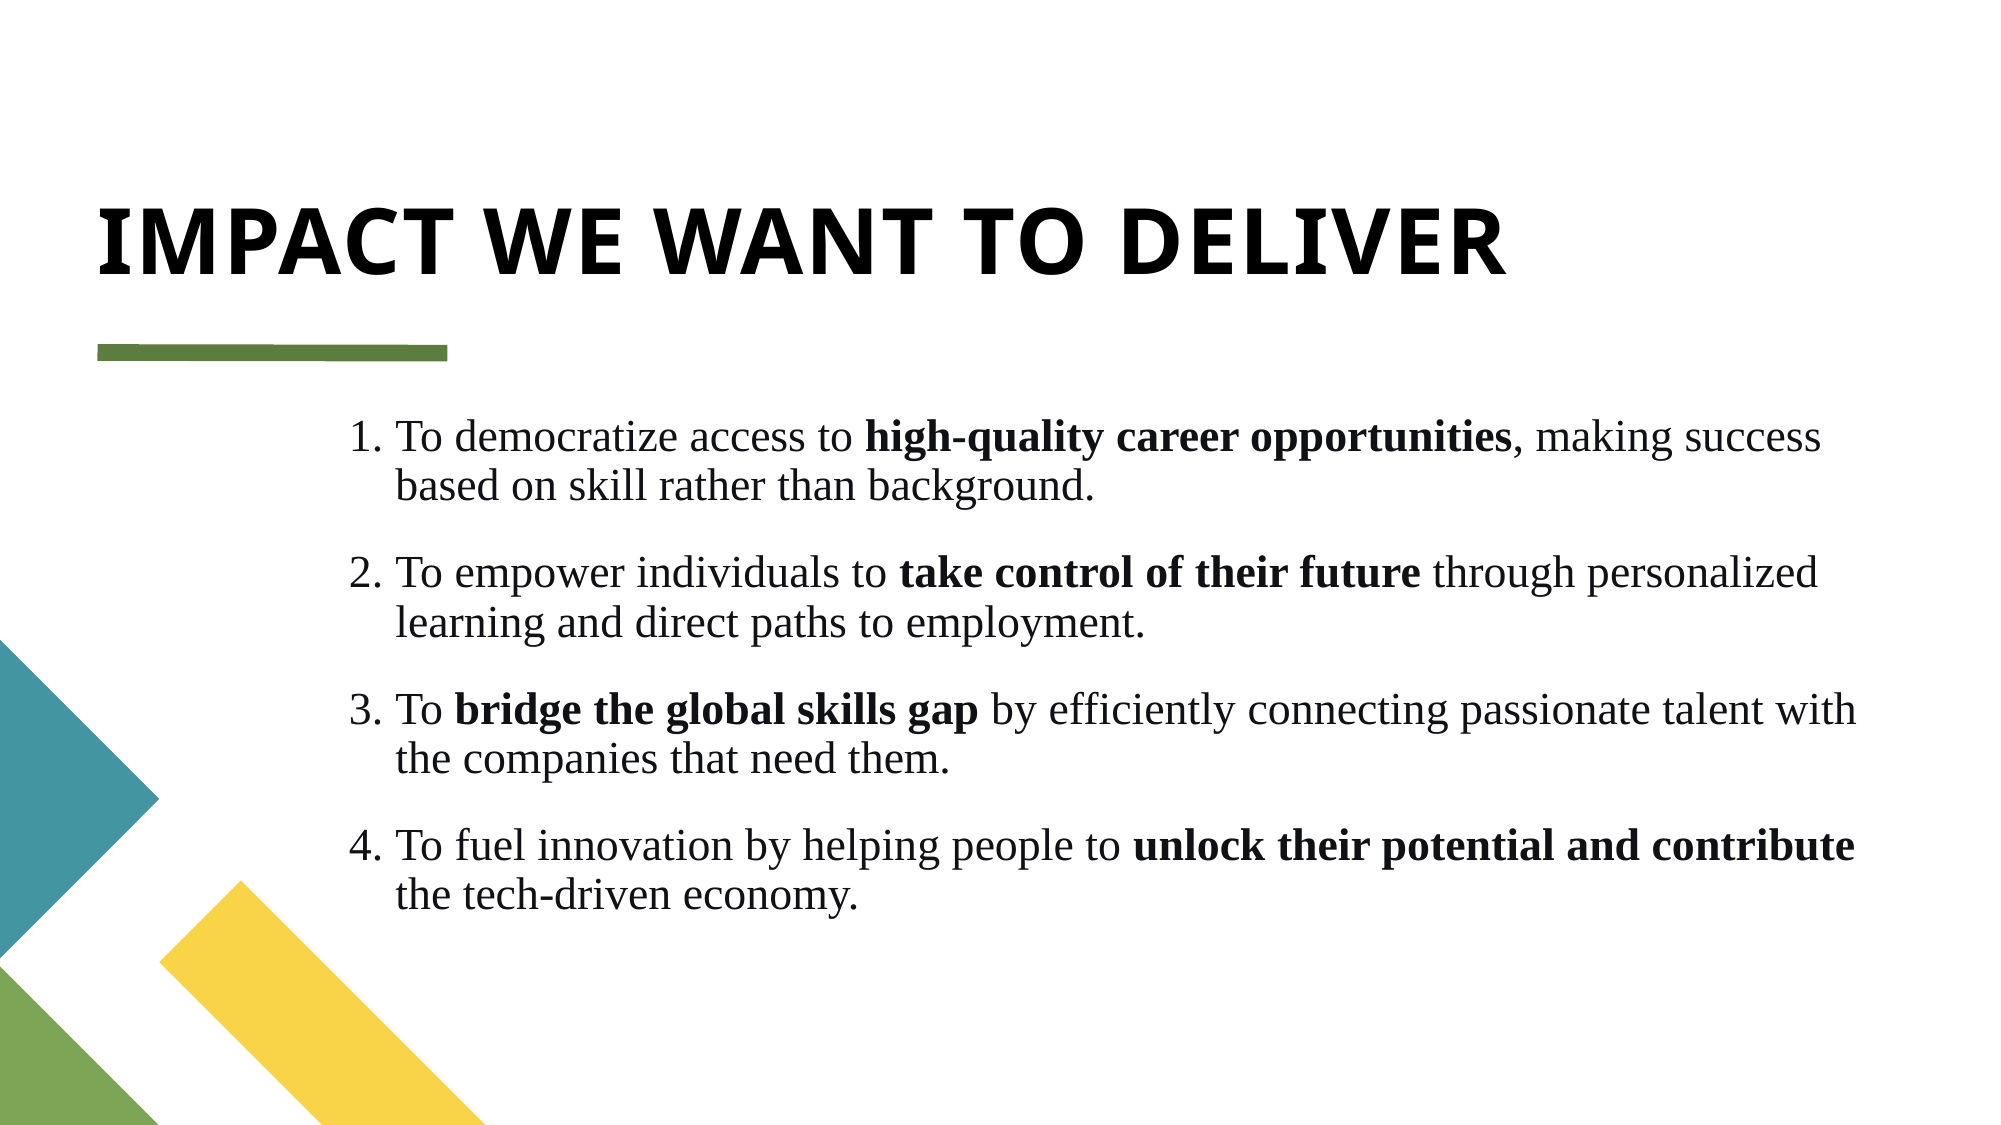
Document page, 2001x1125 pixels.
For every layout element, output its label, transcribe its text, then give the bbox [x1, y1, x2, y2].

list To democratize access to high-quality career opportunities, making success based on skill rather than background. To empower individuals to take control of their future through personalized learning and direct paths to employment. To bridge the global skills gap by efficiently connecting passionate talent with the companies that need them. To fuel innovation by helping people to unlock their potential and contribute the tech-driven economy. [348, 374, 1882, 982]
title IMPACT WE WANT TO DELIVER [97, 16, 1882, 293]
